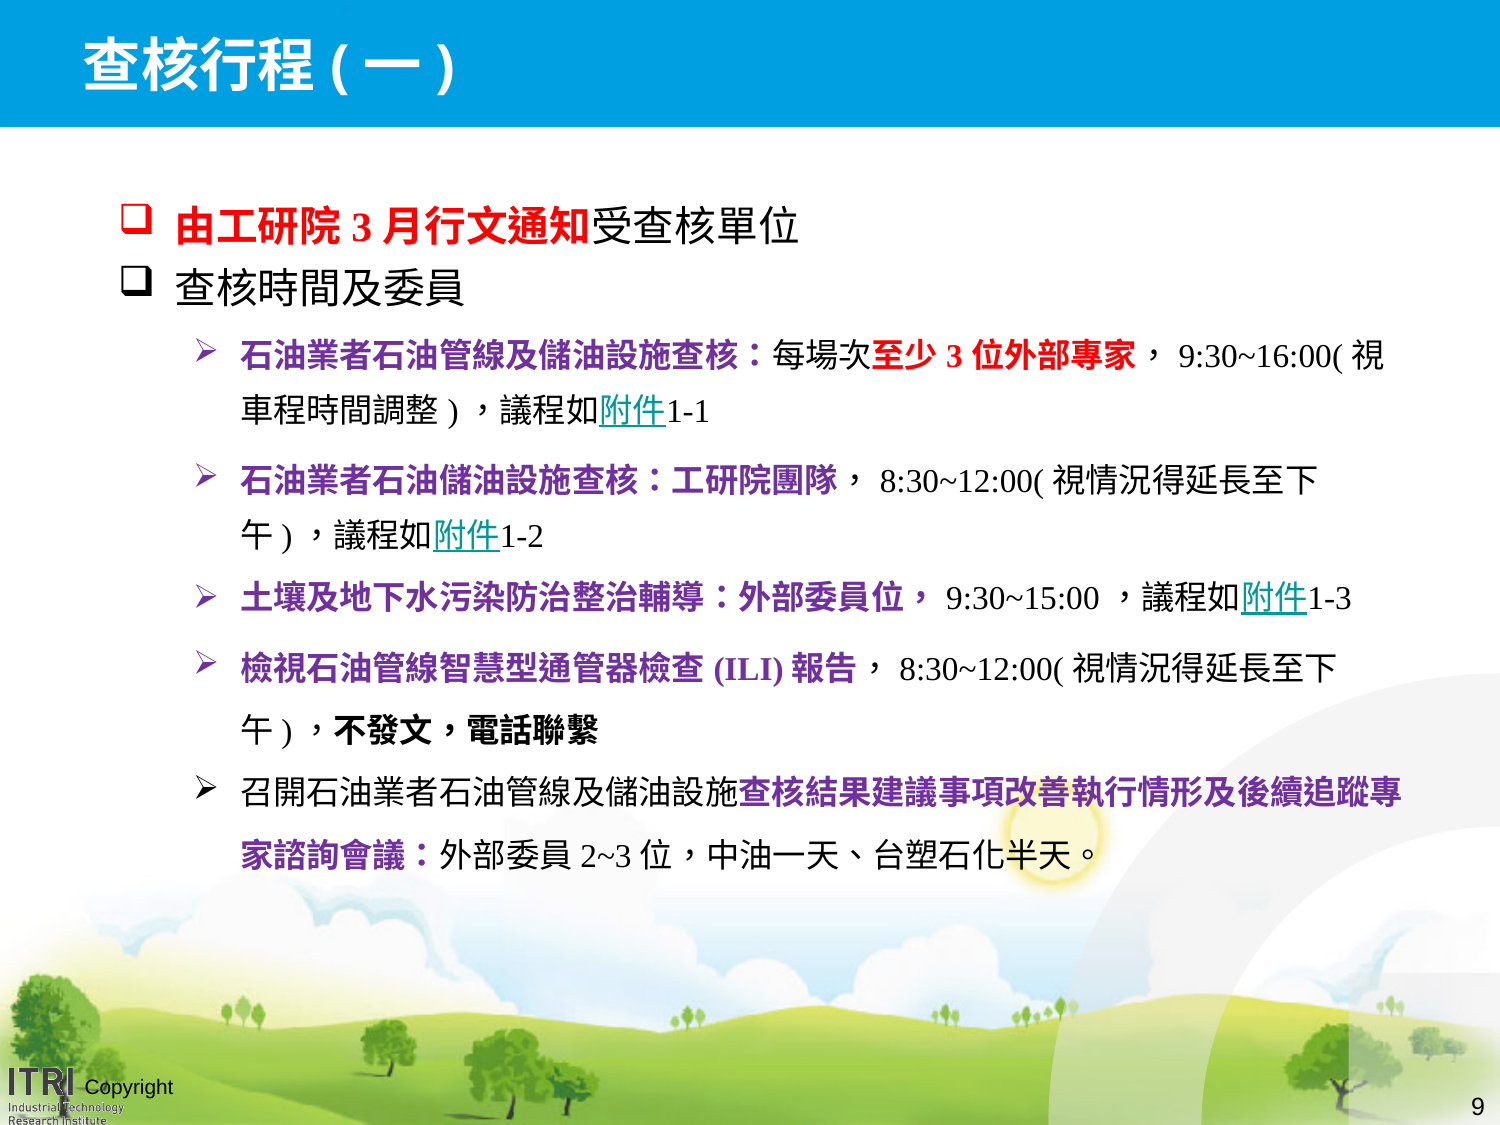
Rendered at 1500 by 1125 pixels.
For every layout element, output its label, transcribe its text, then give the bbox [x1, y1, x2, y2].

list 由工研院3月行文通知受查核單位 查核時間及委員 石油業者石油管線及儲油設施查核：每場次至少3位外部專家，9:30~16:00(視車程時間調整)，議程如附件1-1 石油業者石油儲油設施查核：工研院團隊，8:30~12:00(視情況得延長至下午)，議程如附件1-2 土壤及地下水污染防治整治輔導：外部委員位，9:30~15:00，議程如附件1-3 檢視石油管線智慧型通管器檢查(ILI)報告，8:30~12:00(視情況得延長至下午)，不發文，電話聯繫 召開石油業者石油管線及儲油設施查核結果建議事項改善執行情形及後續追蹤專家諮詢會議：外部委員2~3位，中油一天、台塑石化半天。 [103, 179, 1427, 931]
picture [1202, 827, 1500, 1125]
picture [0, 760, 1091, 1125]
title 查核行程(一) [67, 0, 1487, 126]
slide_number 9 [1406, 1085, 1500, 1125]
